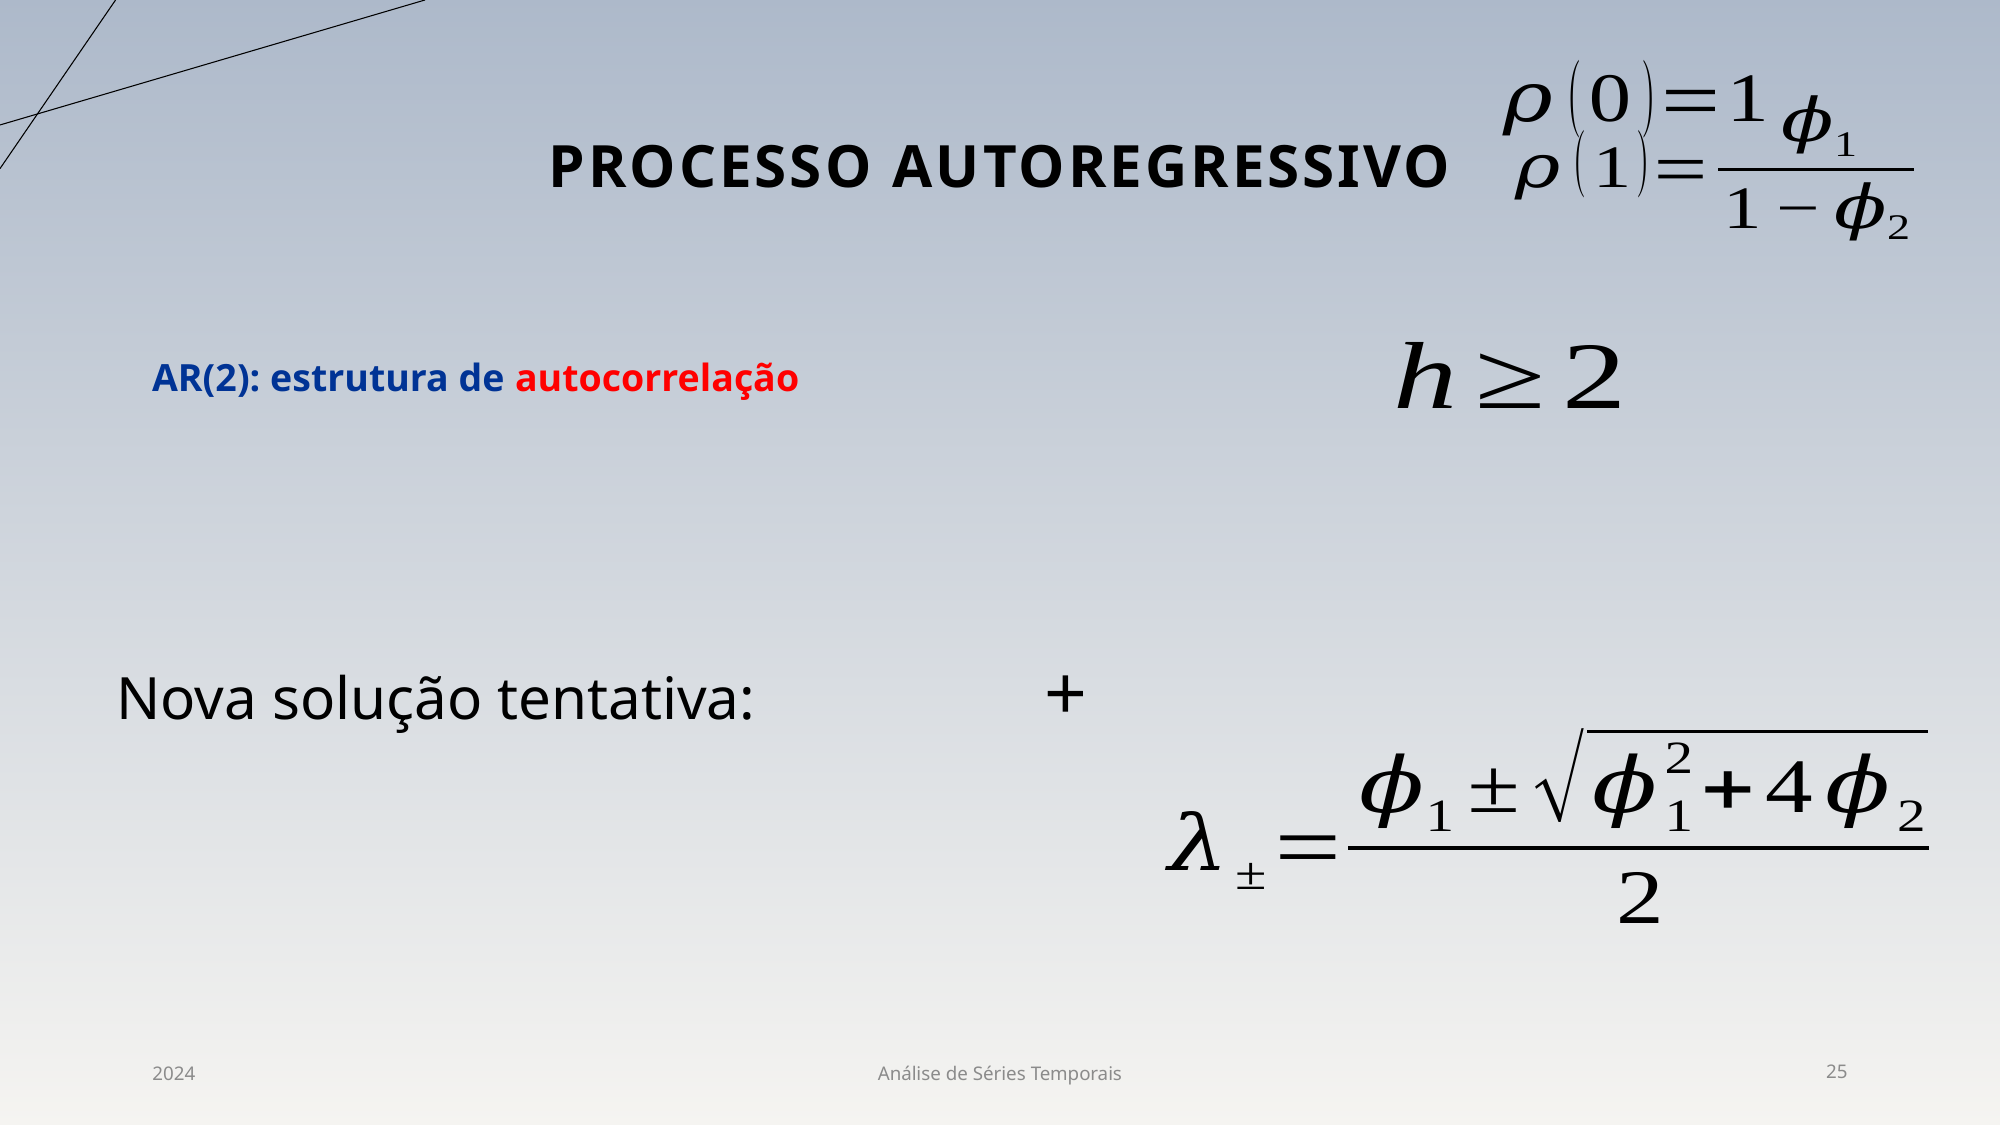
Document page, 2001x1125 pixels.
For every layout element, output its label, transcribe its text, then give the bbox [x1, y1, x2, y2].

slide_number 2024 [137, 1042, 588, 1103]
slide_number 25 [1412, 1042, 1863, 1103]
footer Análise de Séries Temporais [662, 1042, 1338, 1103]
title ProCESSO AUTOREGRESSIVO [137, 59, 1863, 278]
text_box Nova solução tentativa: [101, 653, 770, 739]
